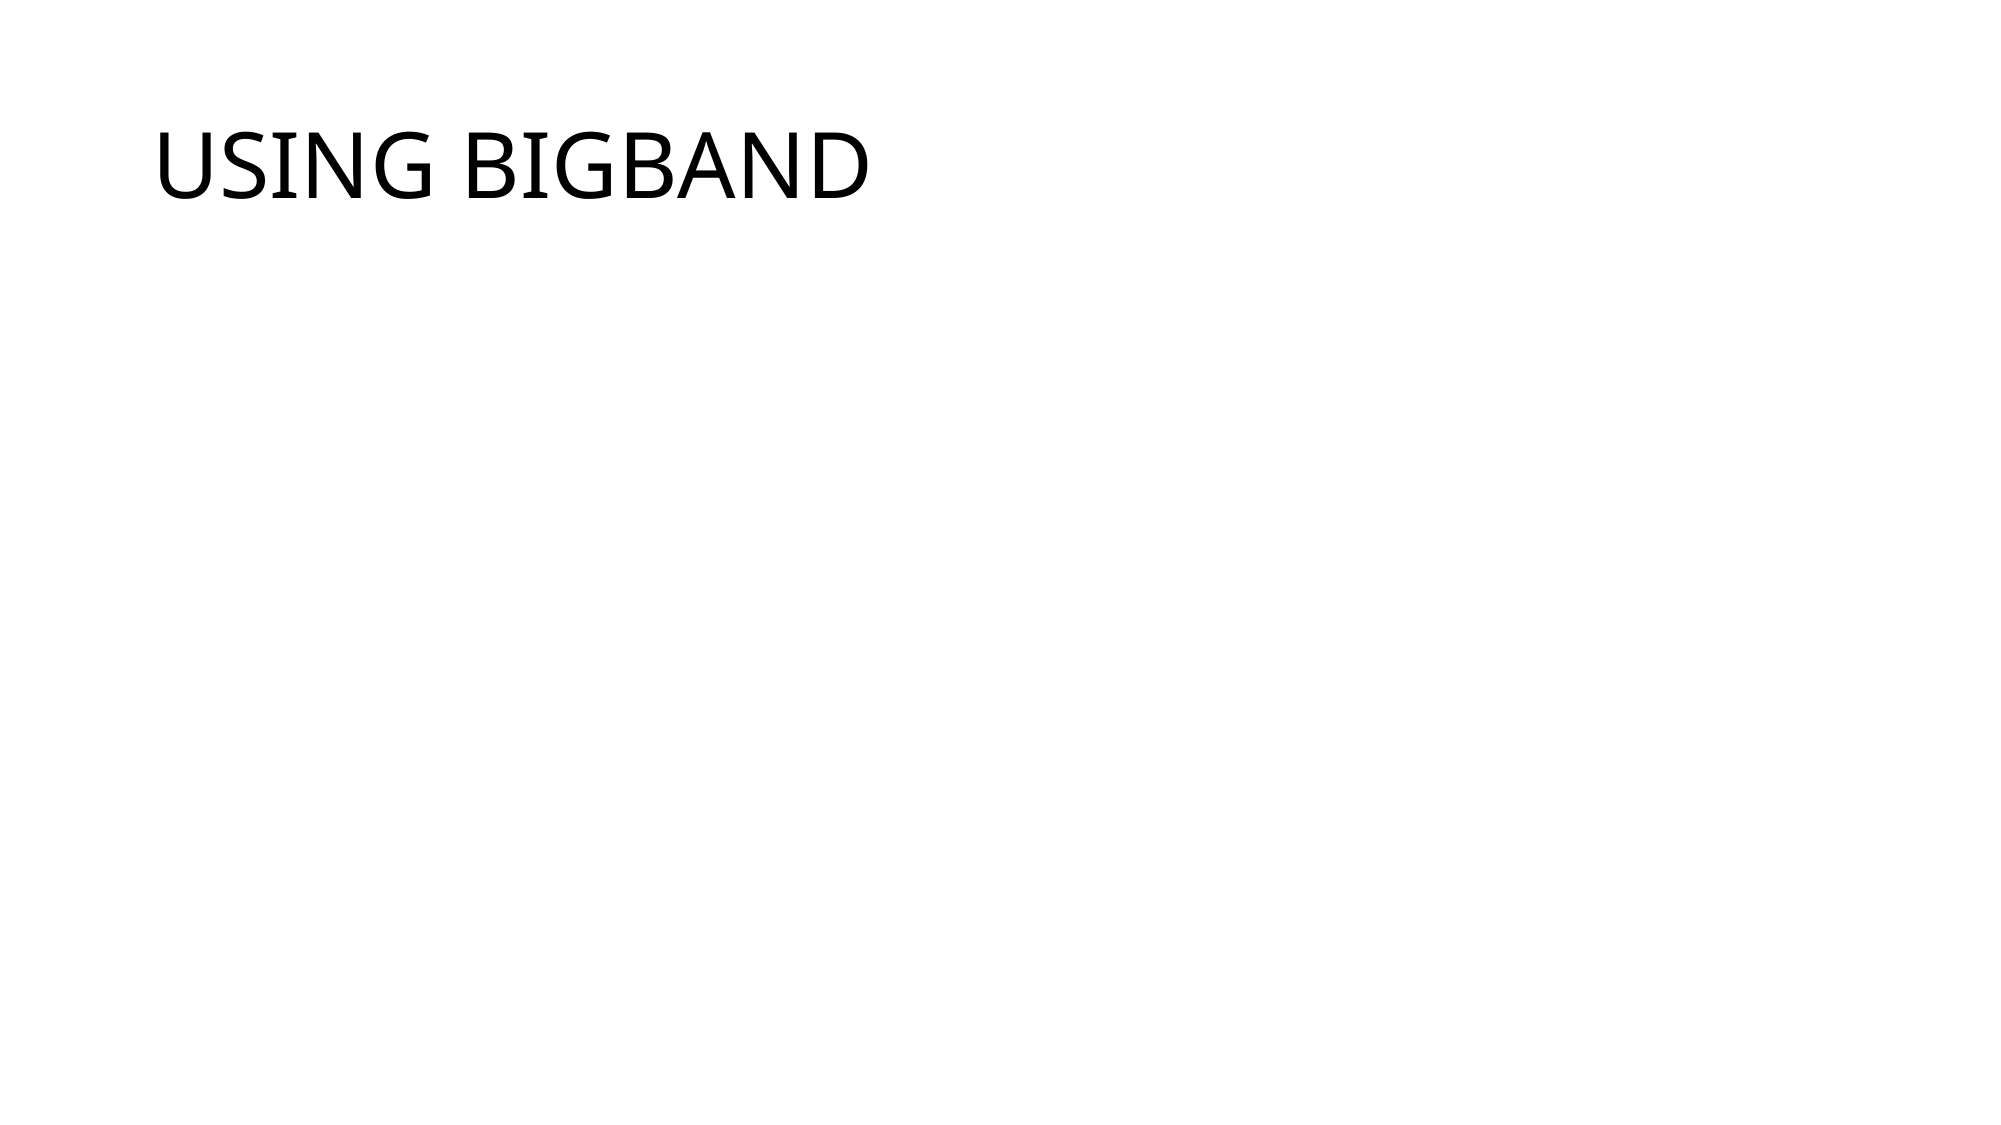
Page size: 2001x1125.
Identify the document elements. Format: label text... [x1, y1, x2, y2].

title USING BIGBAND [137, 59, 1863, 278]
